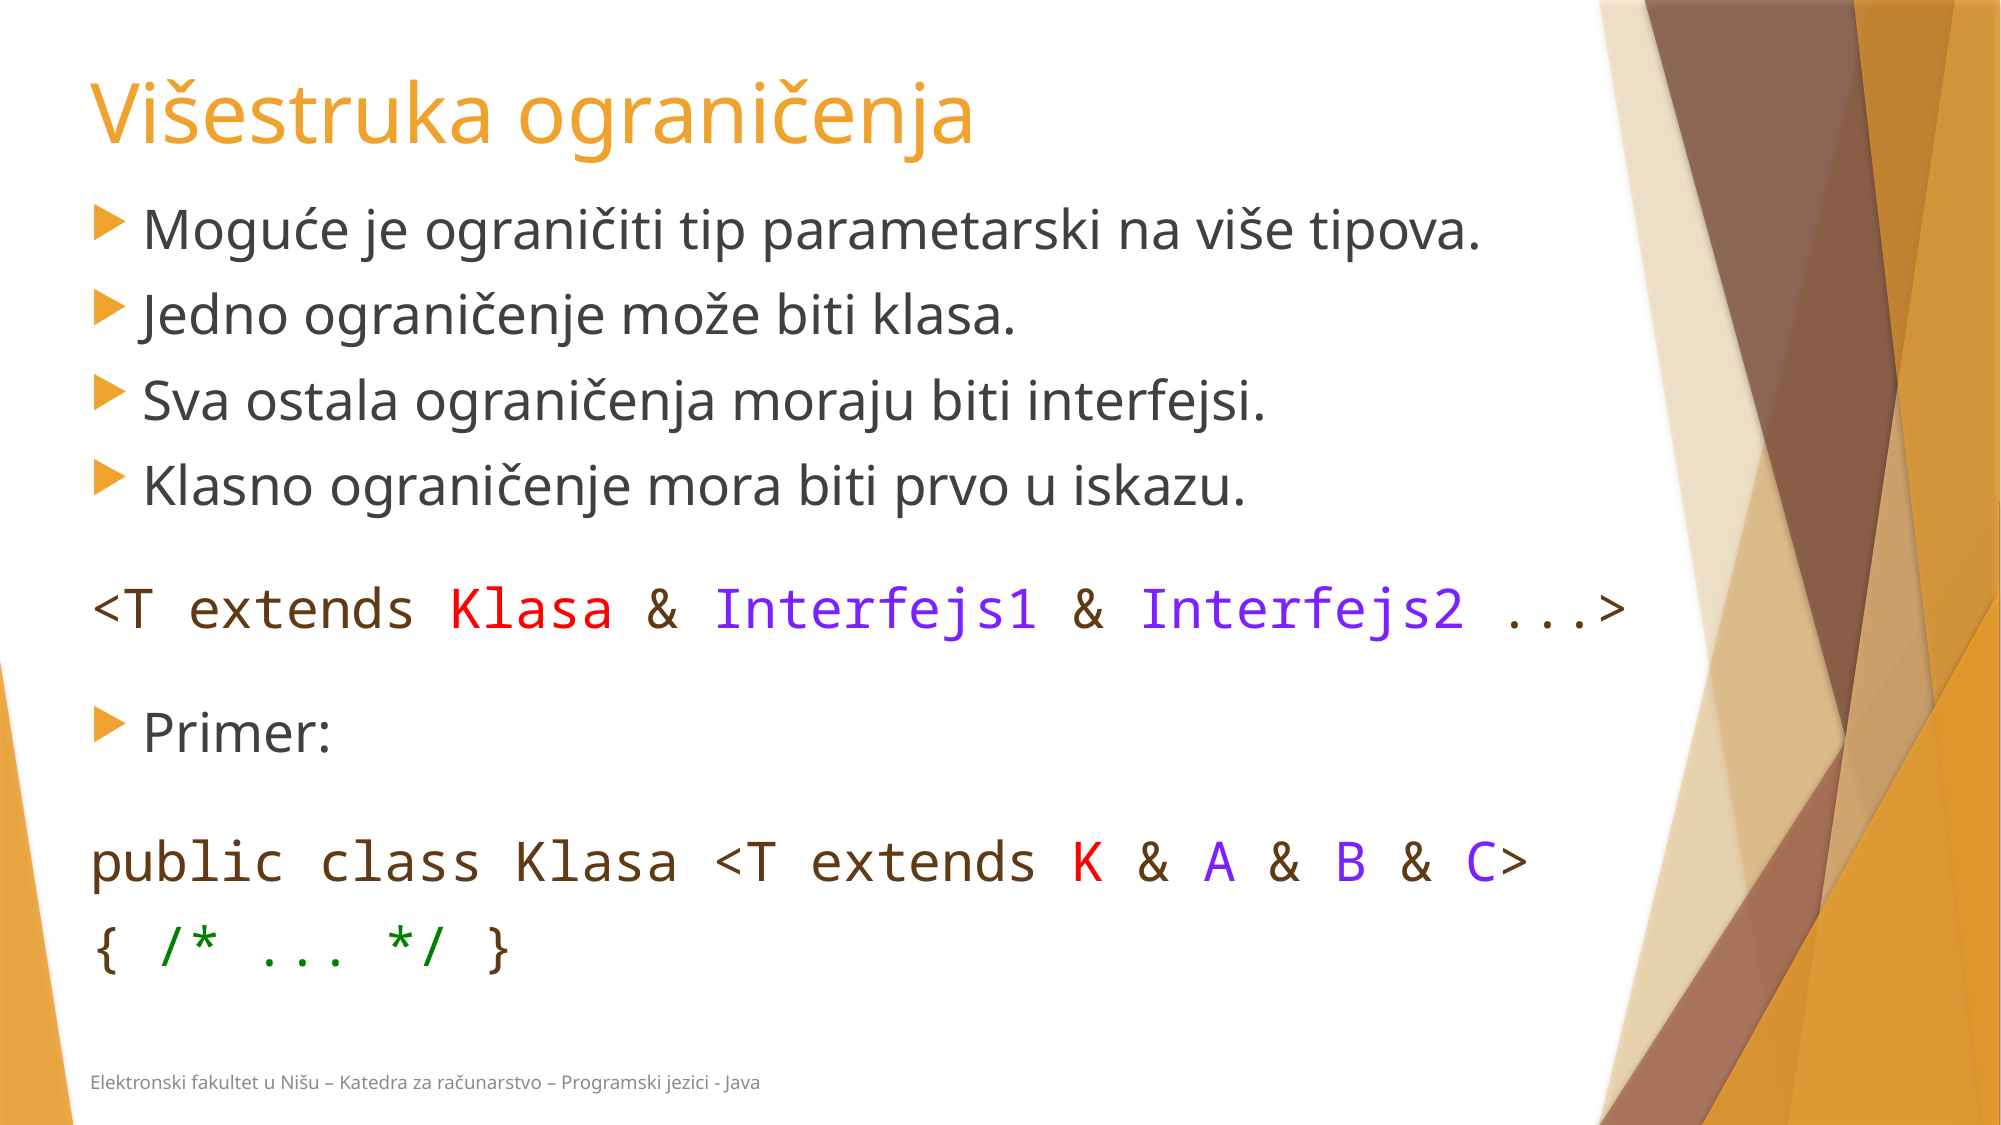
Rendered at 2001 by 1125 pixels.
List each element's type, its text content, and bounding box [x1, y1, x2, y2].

footer Elektronski fakultet u Nišu – Katedra za računarstvo – Programski jezici - Java [75, 1053, 1145, 1114]
title Višestruka ograničenja [75, 52, 1656, 159]
list Moguće je ograničiti tip parametarski na više tipova. Jedno ograničenje može biti klasa. Sva ostala ograničenja moraju biti interfejsi. Klasno ograničenje mora biti prvo u iskazu. <T extends Klasa & Interfejs1 & Interfejs2 ...> Primer: public class Klasa <T extends K & A & B & C> { /* ... */ } [75, 187, 1656, 1054]
